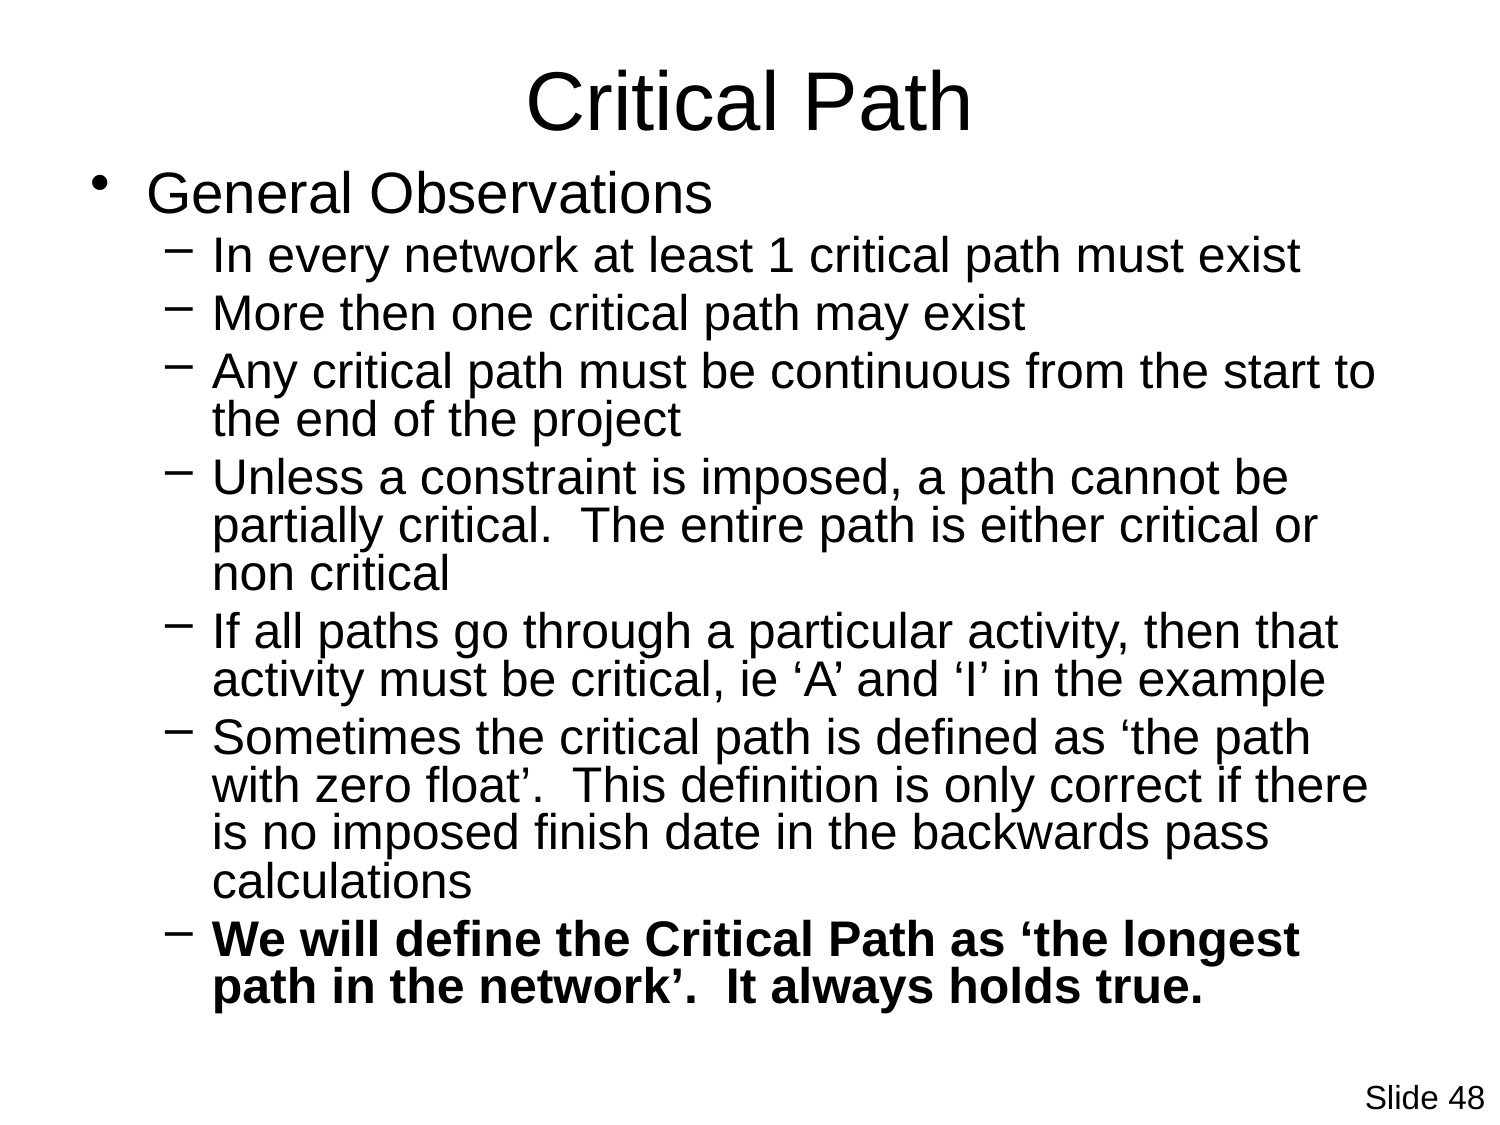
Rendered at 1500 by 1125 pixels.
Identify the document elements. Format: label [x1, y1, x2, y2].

title [74, 44, 1426, 150]
list [74, 160, 1426, 1095]
